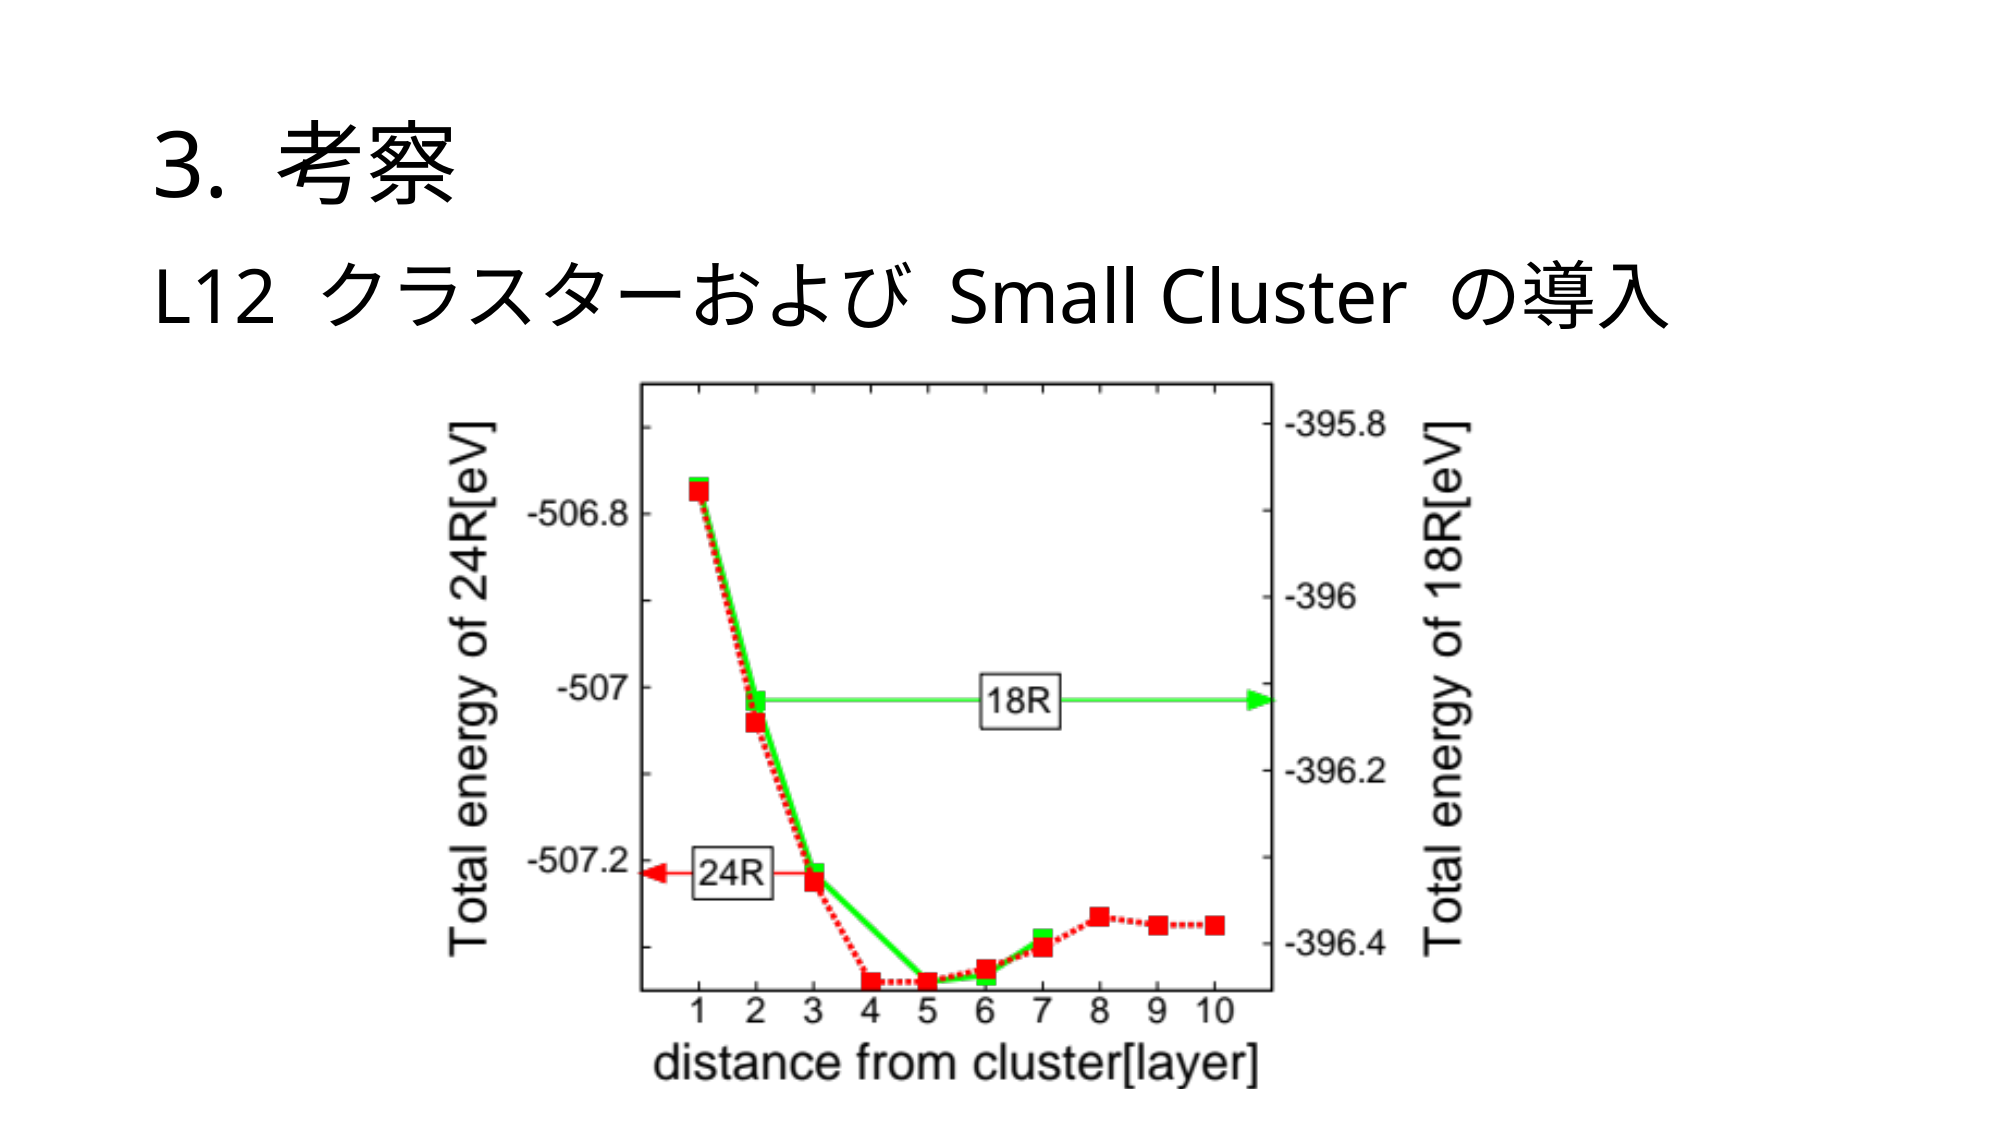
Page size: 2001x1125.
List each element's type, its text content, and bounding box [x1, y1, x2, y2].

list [435, 360, 1476, 1089]
text_box L12 クラスターおよび Small Cluster の導入 [137, 190, 1863, 409]
title 3. 考察 [137, 59, 1863, 190]
